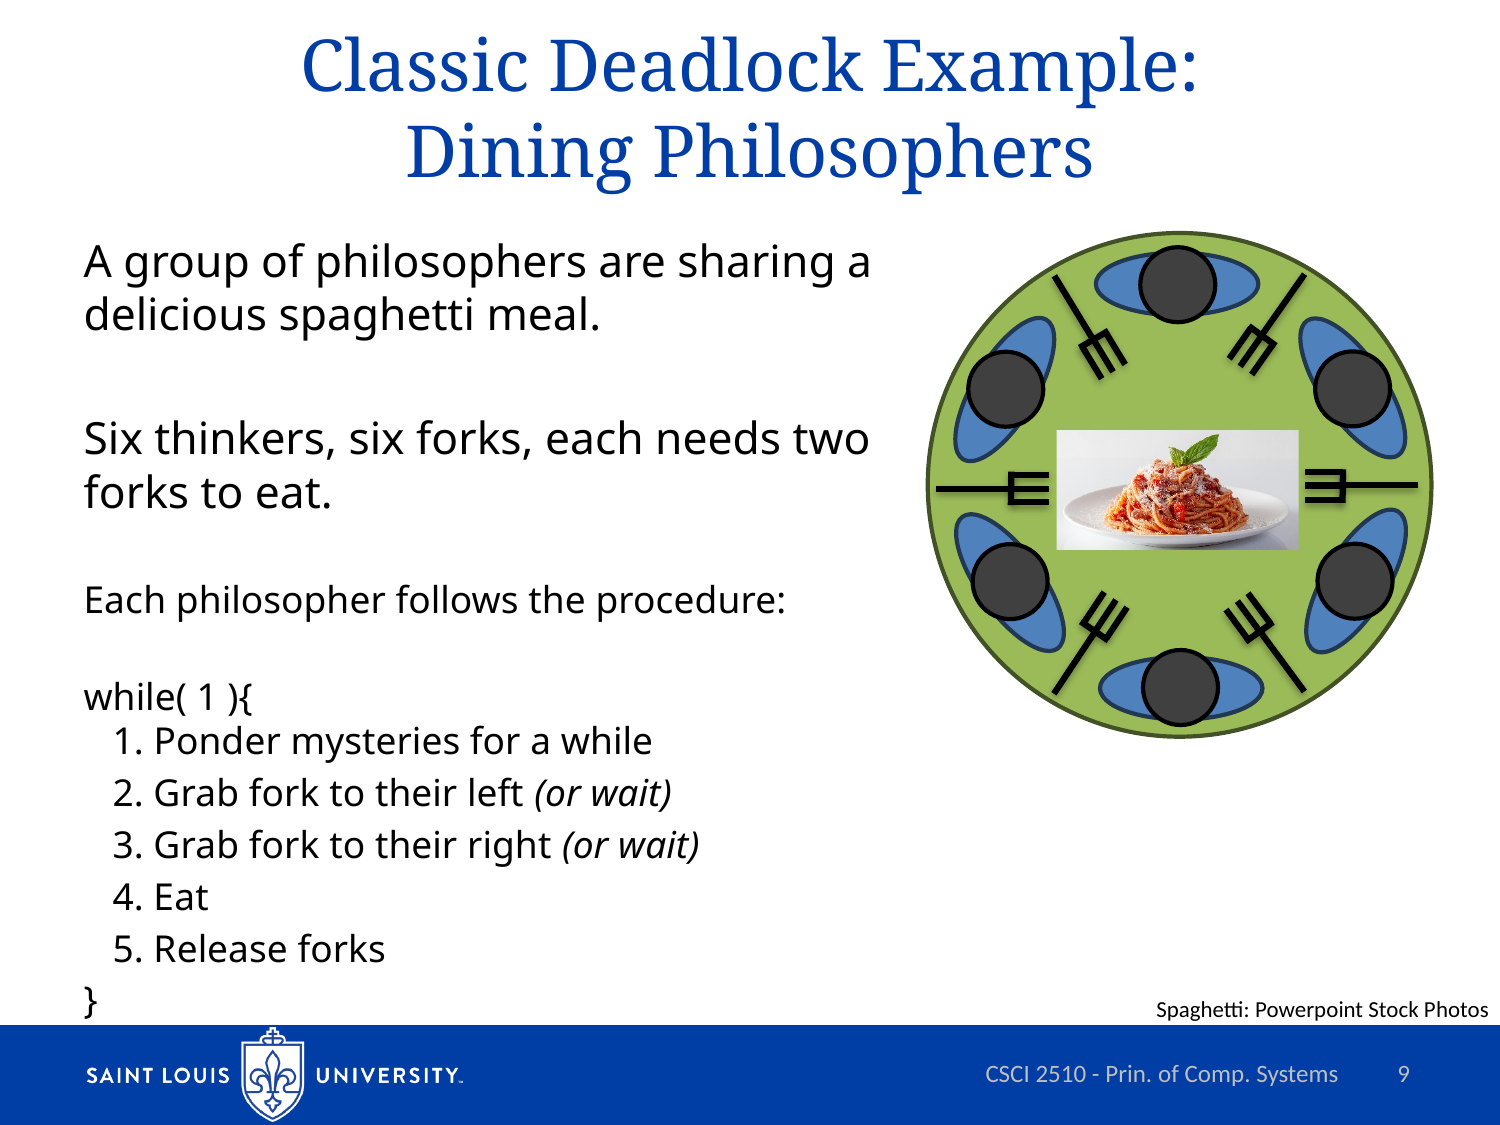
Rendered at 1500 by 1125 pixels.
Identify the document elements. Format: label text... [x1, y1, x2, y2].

title Classic Deadlock Example: Dining Philosophers [75, 12, 1425, 200]
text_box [927, 232, 1432, 737]
picture [87, 1030, 463, 1122]
text_box A group of philosophers are sharing a delicious spaghetti meal. Six thinkers, six forks, each needs two forks to eat. Each philosopher follows the procedure: while( 1 ){ 1. Ponder mysteries for a while 2. Grab fork to their left (or wait) 3. Grab fork to their right (or wait) 4. Eat 5. Release forks } [68, 225, 928, 1030]
text_box Spaghetti: Powerpoint Stock Photos [1141, 986, 1500, 1029]
footer CSCI 2510 - Prin. of Comp. Systems [924, 1042, 1074, 1103]
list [1056, 430, 1299, 551]
slide_number 9 [1074, 1042, 1425, 1103]
